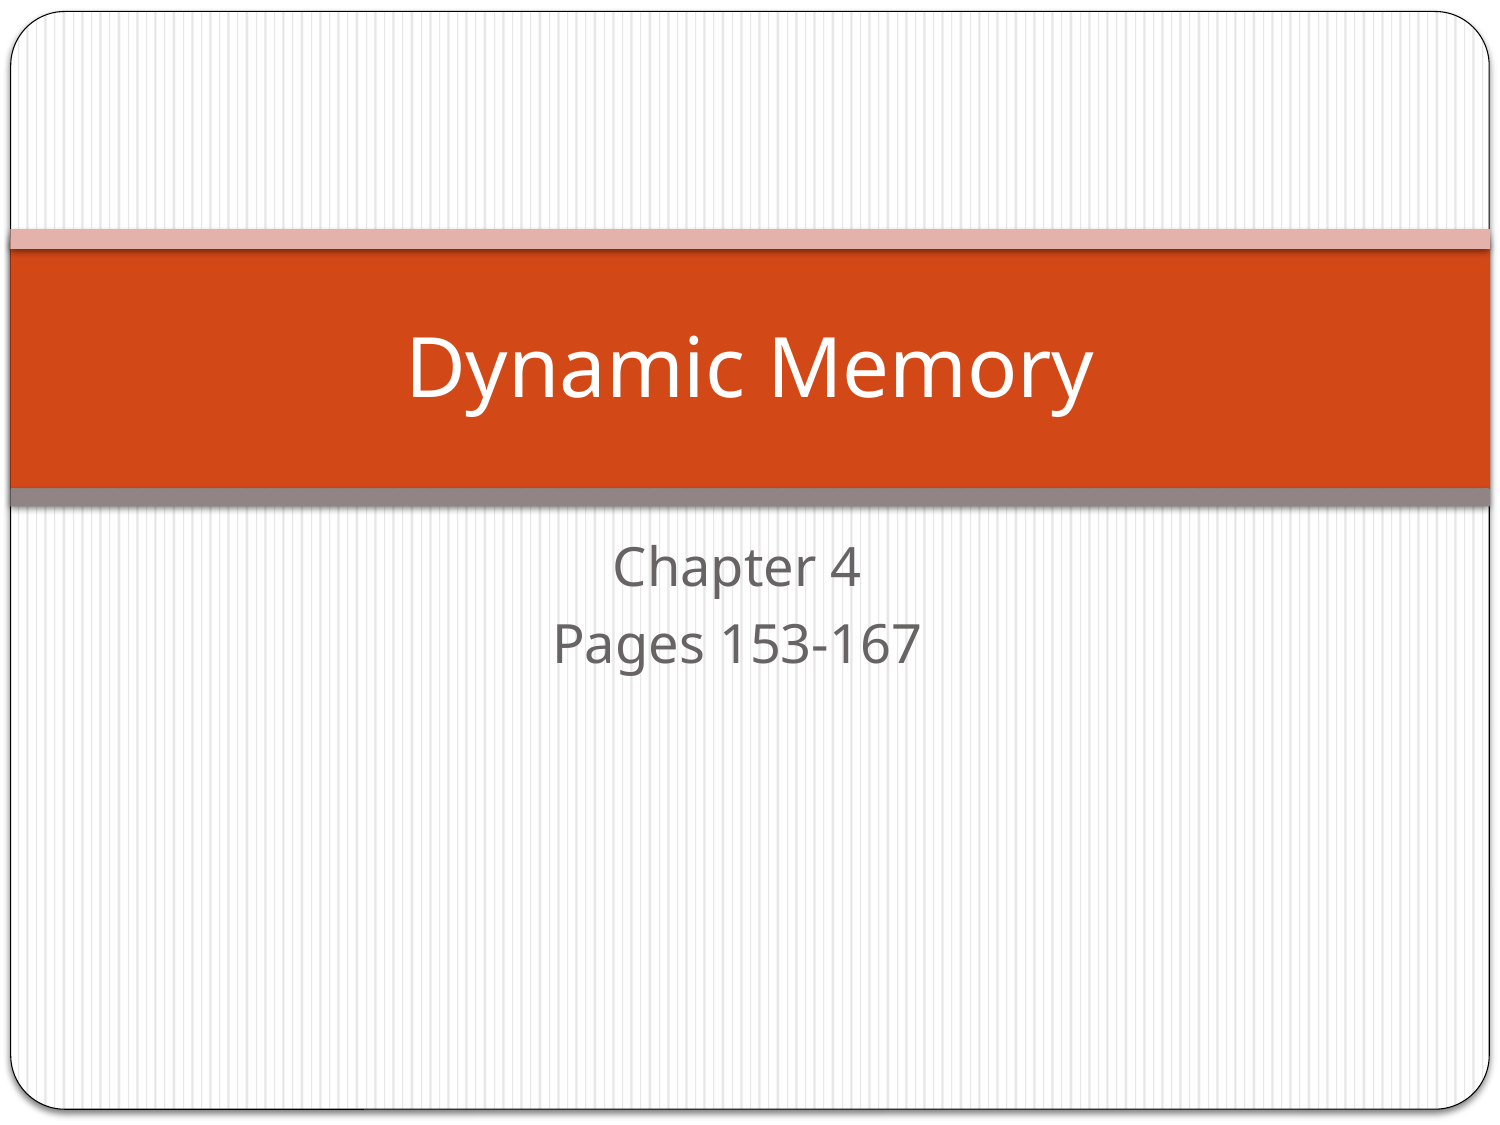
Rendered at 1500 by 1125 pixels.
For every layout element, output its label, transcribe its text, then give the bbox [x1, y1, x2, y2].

subtitle Chapter 4 Pages 153-167 [212, 525, 1263, 788]
title Dynamic Memory [75, 247, 1425, 489]
